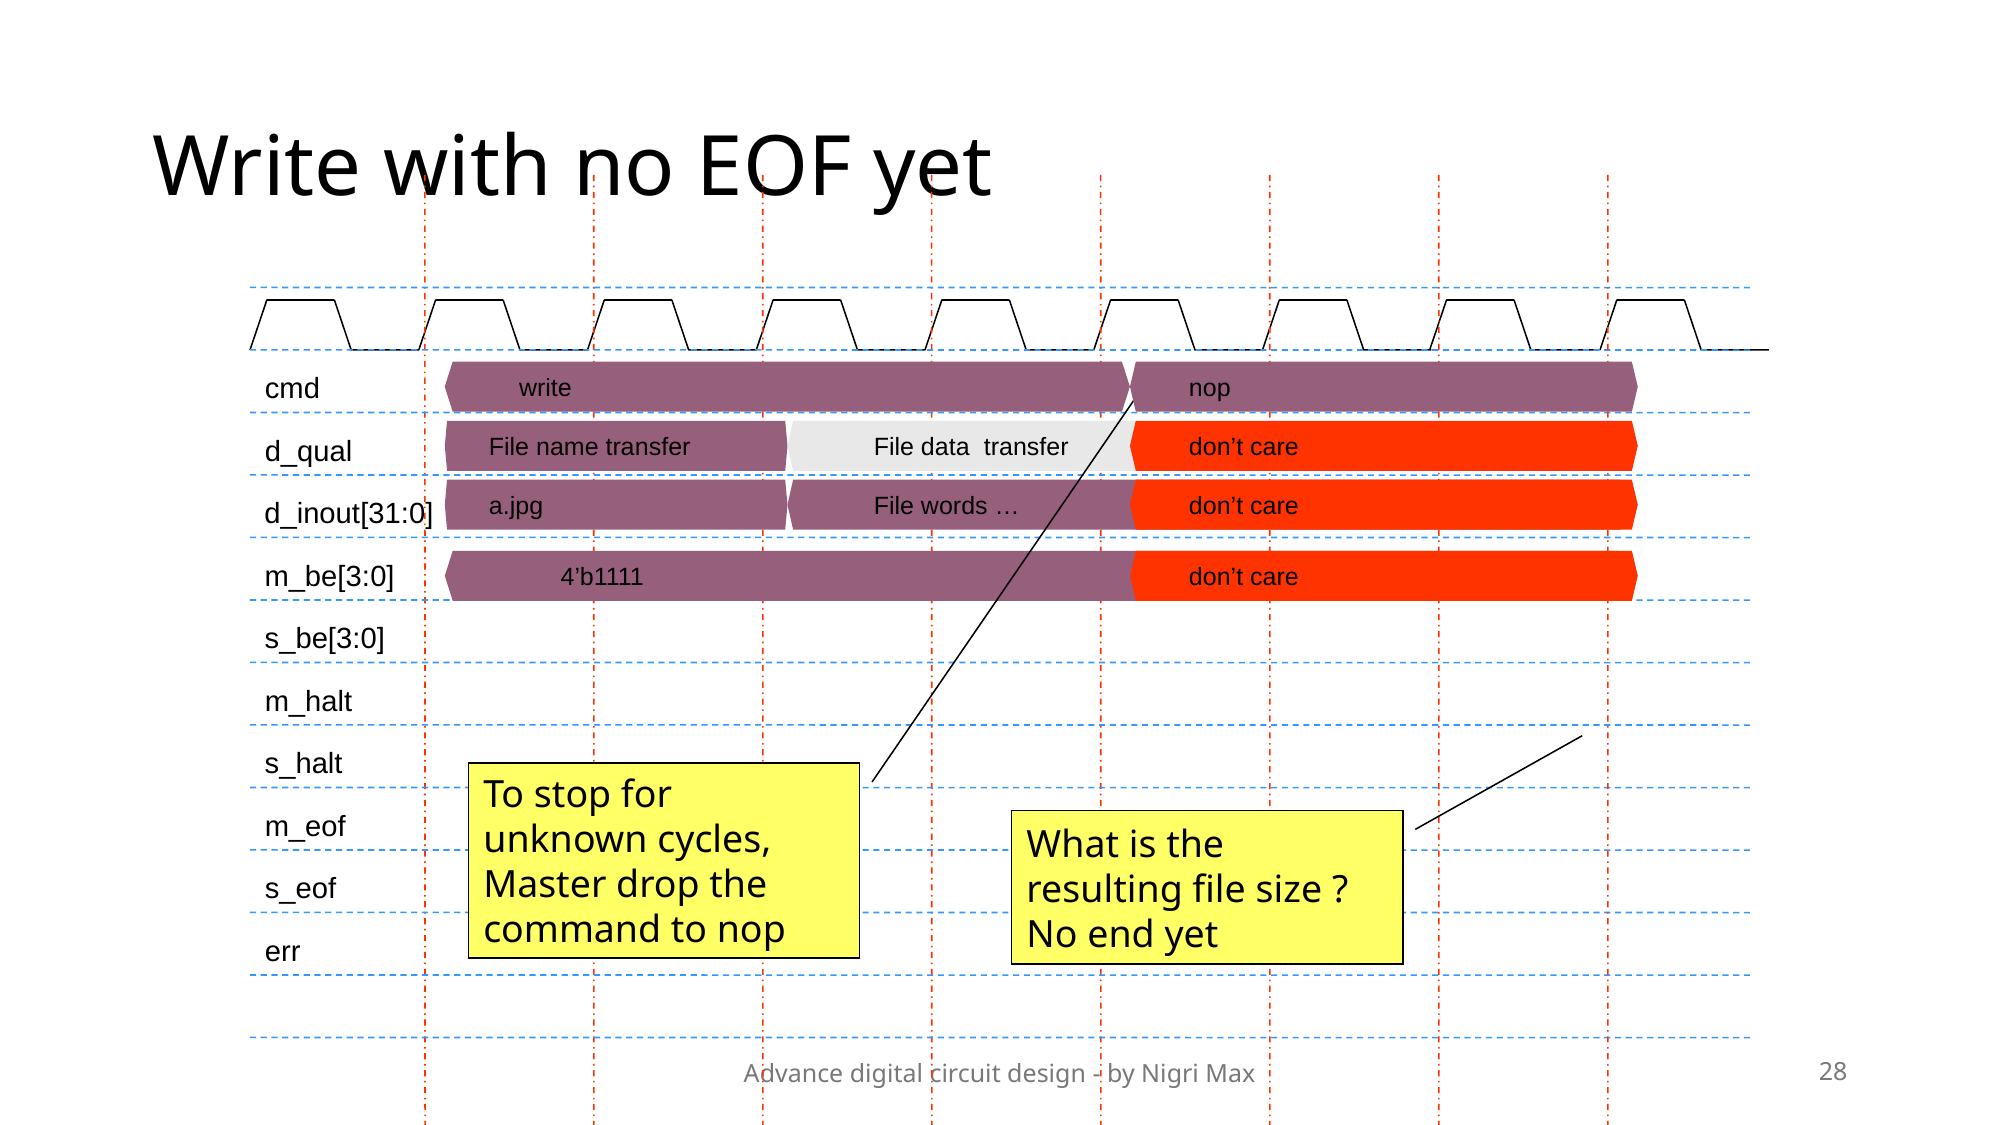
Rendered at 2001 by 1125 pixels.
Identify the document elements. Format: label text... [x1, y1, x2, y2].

title Write with no EOF yet [137, 59, 1863, 278]
slide_number 28 [1770, 1042, 1863, 1103]
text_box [249, 174, 1770, 1125]
